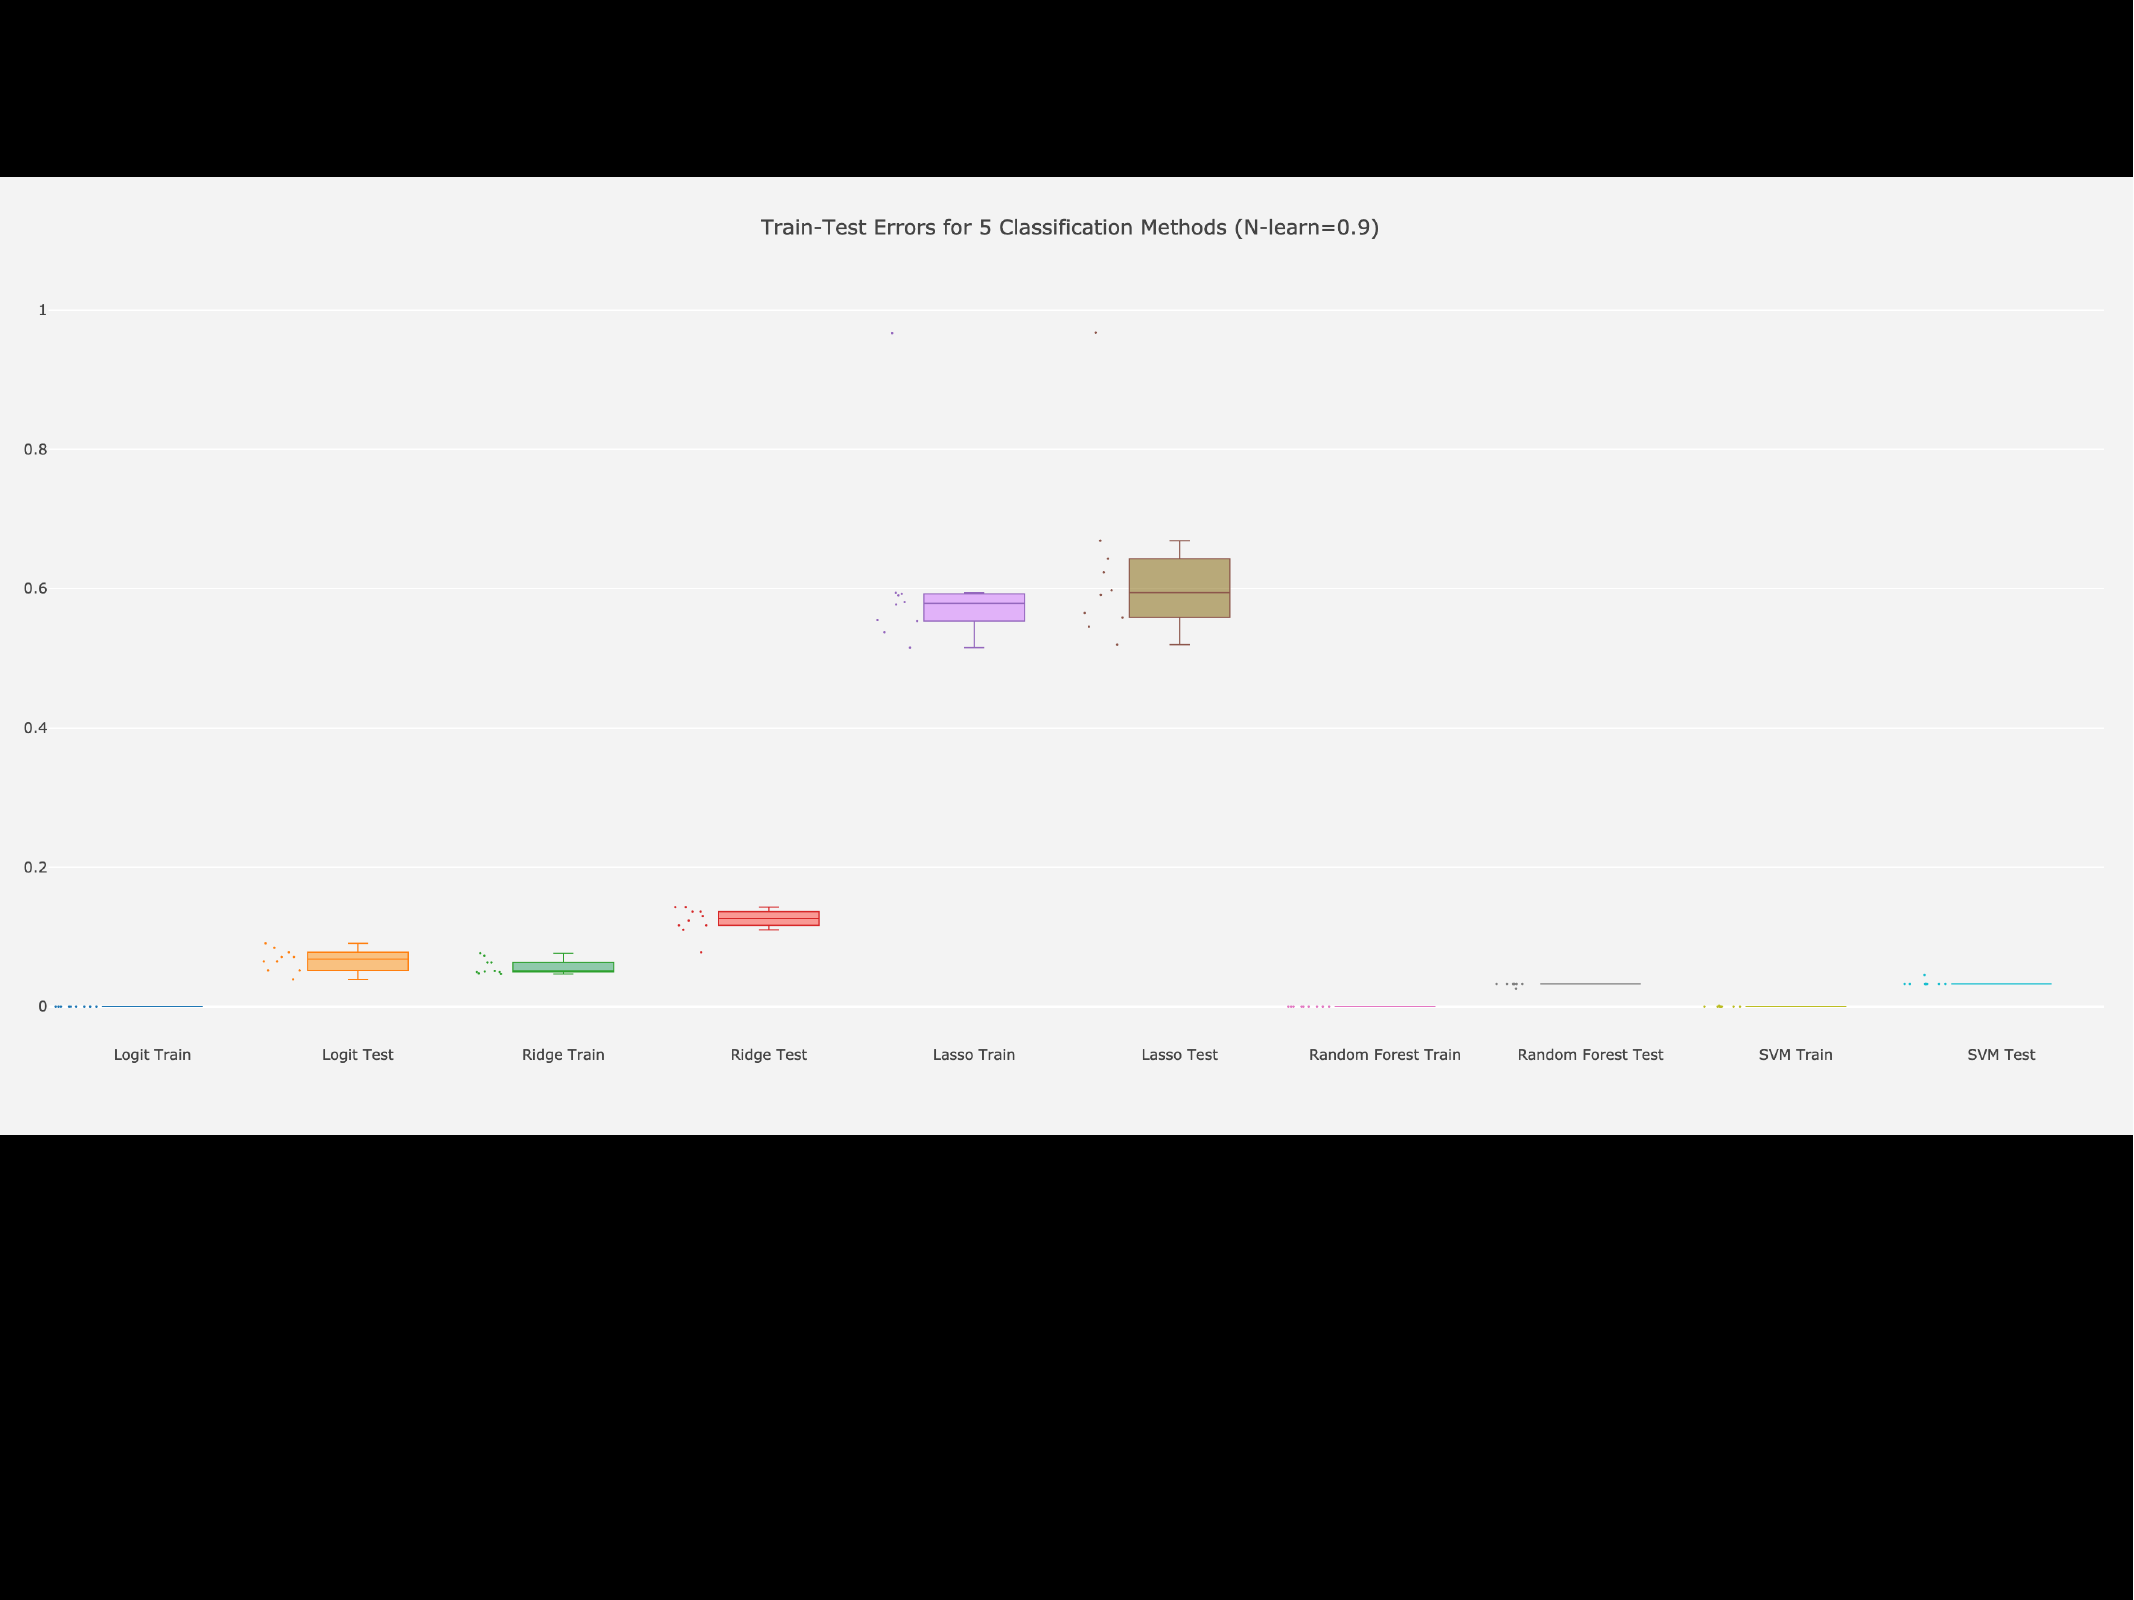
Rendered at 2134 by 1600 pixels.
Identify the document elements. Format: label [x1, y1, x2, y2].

picture [0, 177, 2134, 1135]
